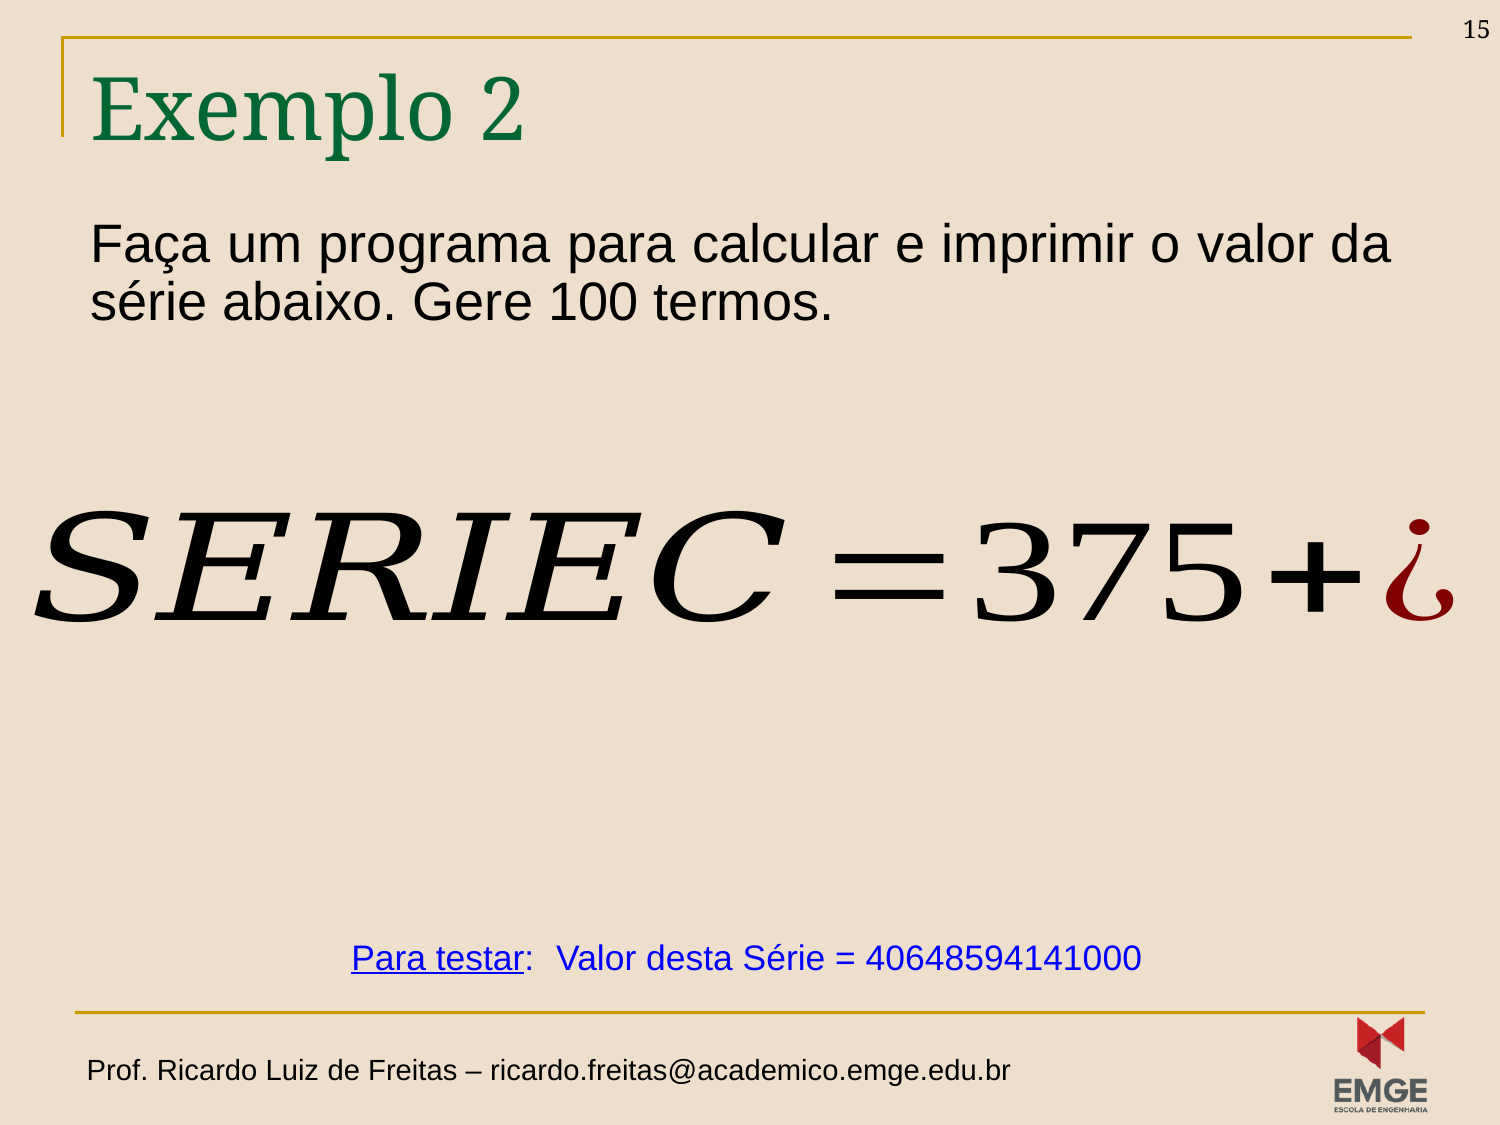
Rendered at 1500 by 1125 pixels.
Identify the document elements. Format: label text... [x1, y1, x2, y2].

list Faça um programa para calcular e imprimir o valor da série abaixo. Gere 100 termos. [75, 208, 1409, 456]
title Exemplo 2 [75, 45, 1425, 233]
text_box Para testar: Valor desta Série = 40648594141000 [336, 928, 1199, 977]
slide_number 15 [1392, 0, 1500, 55]
picture [1328, 1012, 1433, 1116]
